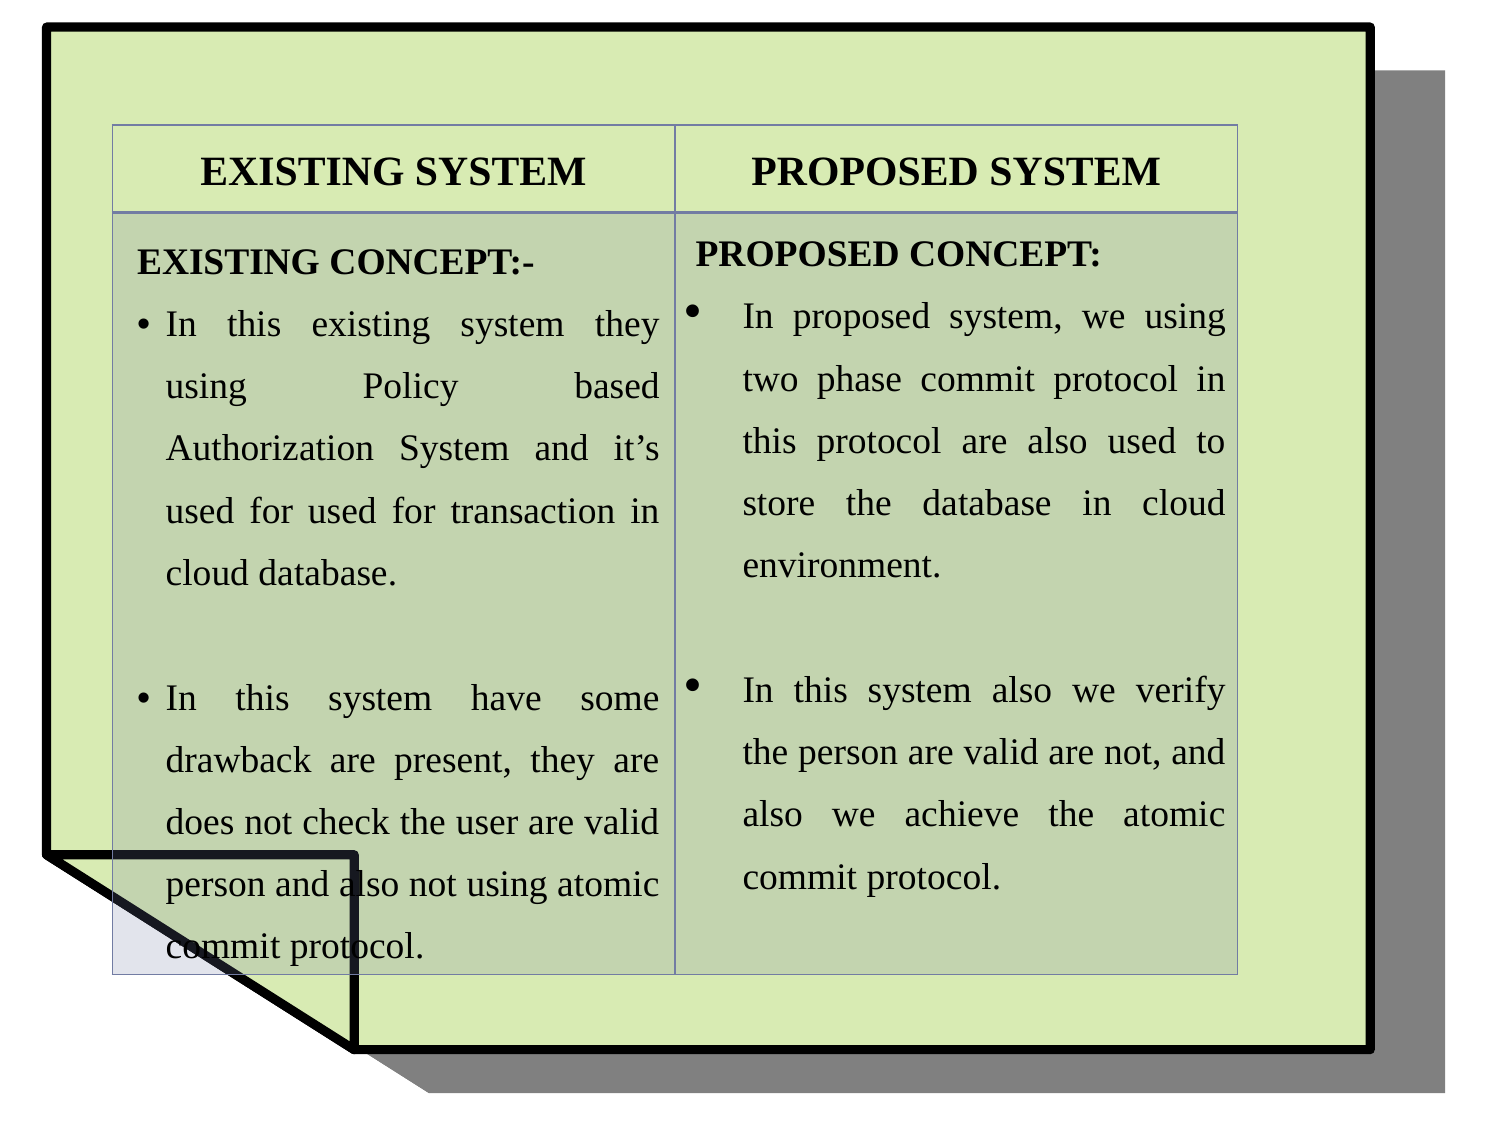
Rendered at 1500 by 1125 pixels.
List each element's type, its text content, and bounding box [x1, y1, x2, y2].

table_header EXISTING SYSTEM [113, 126, 674, 211]
table_cell EXISTING CONCEPT:- In this existing system they using Policy based Authorization System and it’s used for used for transaction in cloud database. In this system have some drawback are present, they are does not check the user are valid person and also not using atomic commit protocol. [113, 214, 674, 974]
table_header PROPOSED SYSTEM [676, 126, 1237, 211]
table_cell PROPOSED CONCEPT: In proposed system, we using two phase commit protocol in this protocol are also used to store the database in cloud environment. In this system also we verify the person are valid are not, and also we achieve the atomic commit protocol. [676, 214, 1237, 974]
